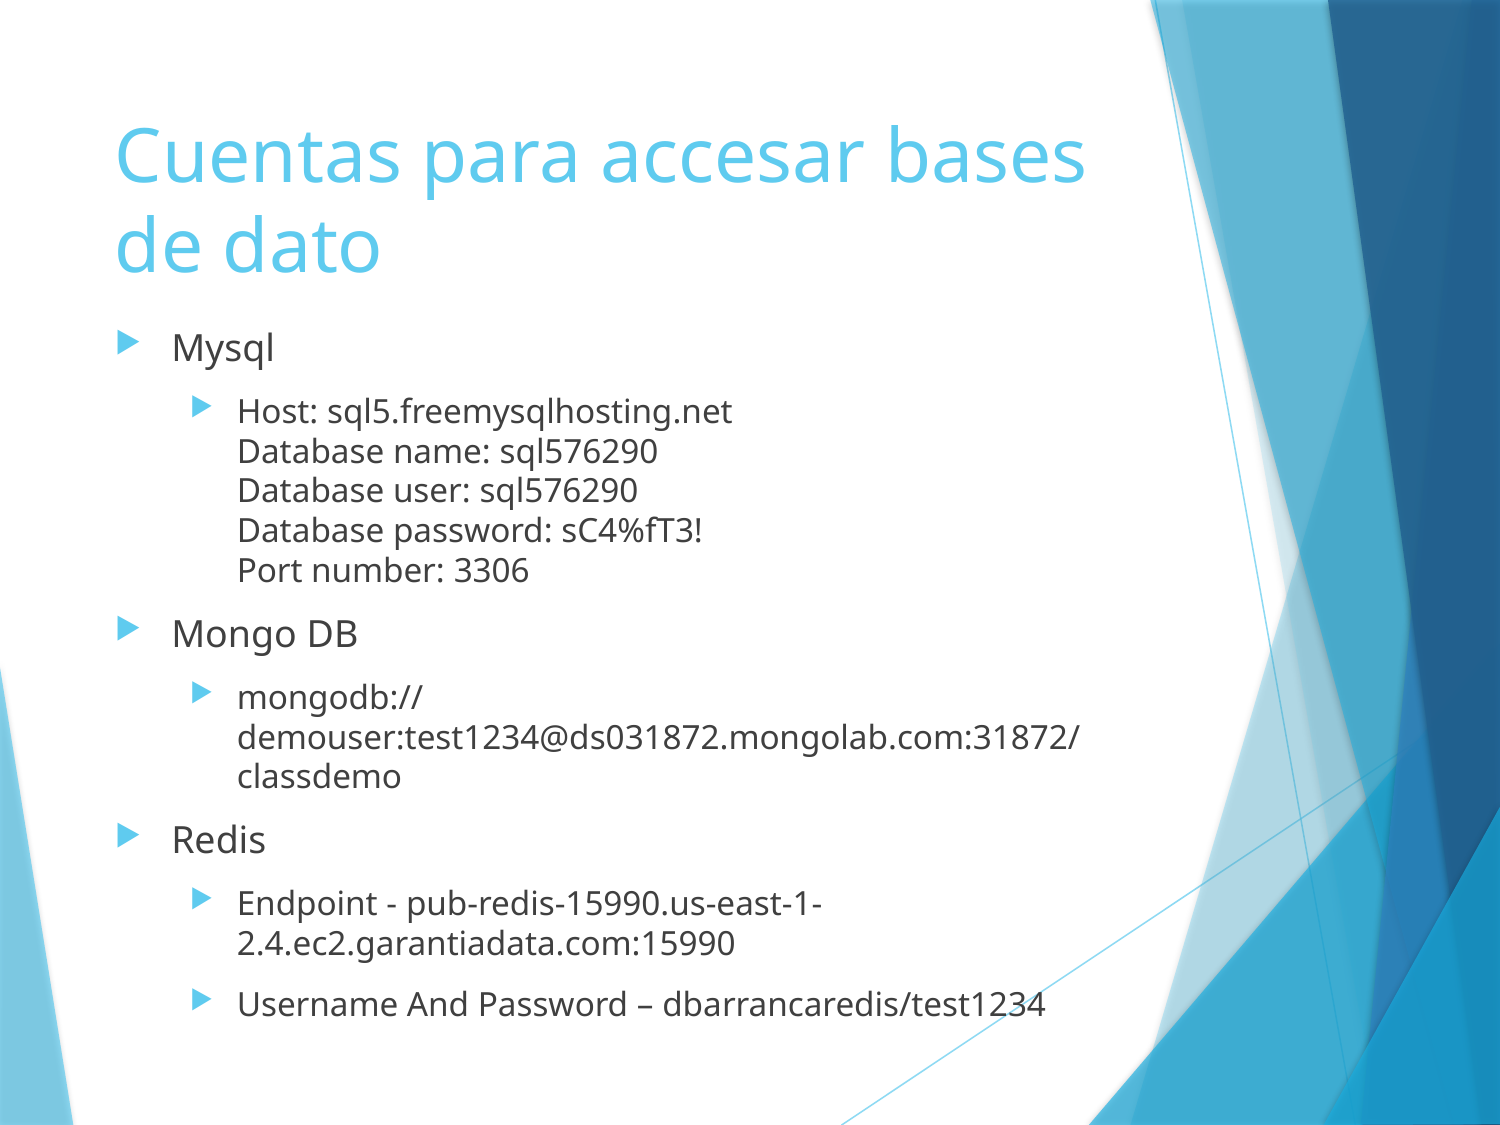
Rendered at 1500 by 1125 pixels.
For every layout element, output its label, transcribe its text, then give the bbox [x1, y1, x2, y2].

title Cuentas para accesar bases de dato [99, 99, 1142, 316]
list Mysql Host: sql5.freemysqlhosting.net Database name: sql576290 Database user: sql576290 Database password: sC4%fT3! Port number: 3306 Mongo DB mongodb://demouser:test1234@ds031872.mongolab.com:31872/classdemo Redis Endpoint - pub-redis-15990.us-east-1-2.4.ec2.garantiadata.com:15990 Username And Password – dbarrancaredis/test1234 [99, 316, 1142, 1050]
